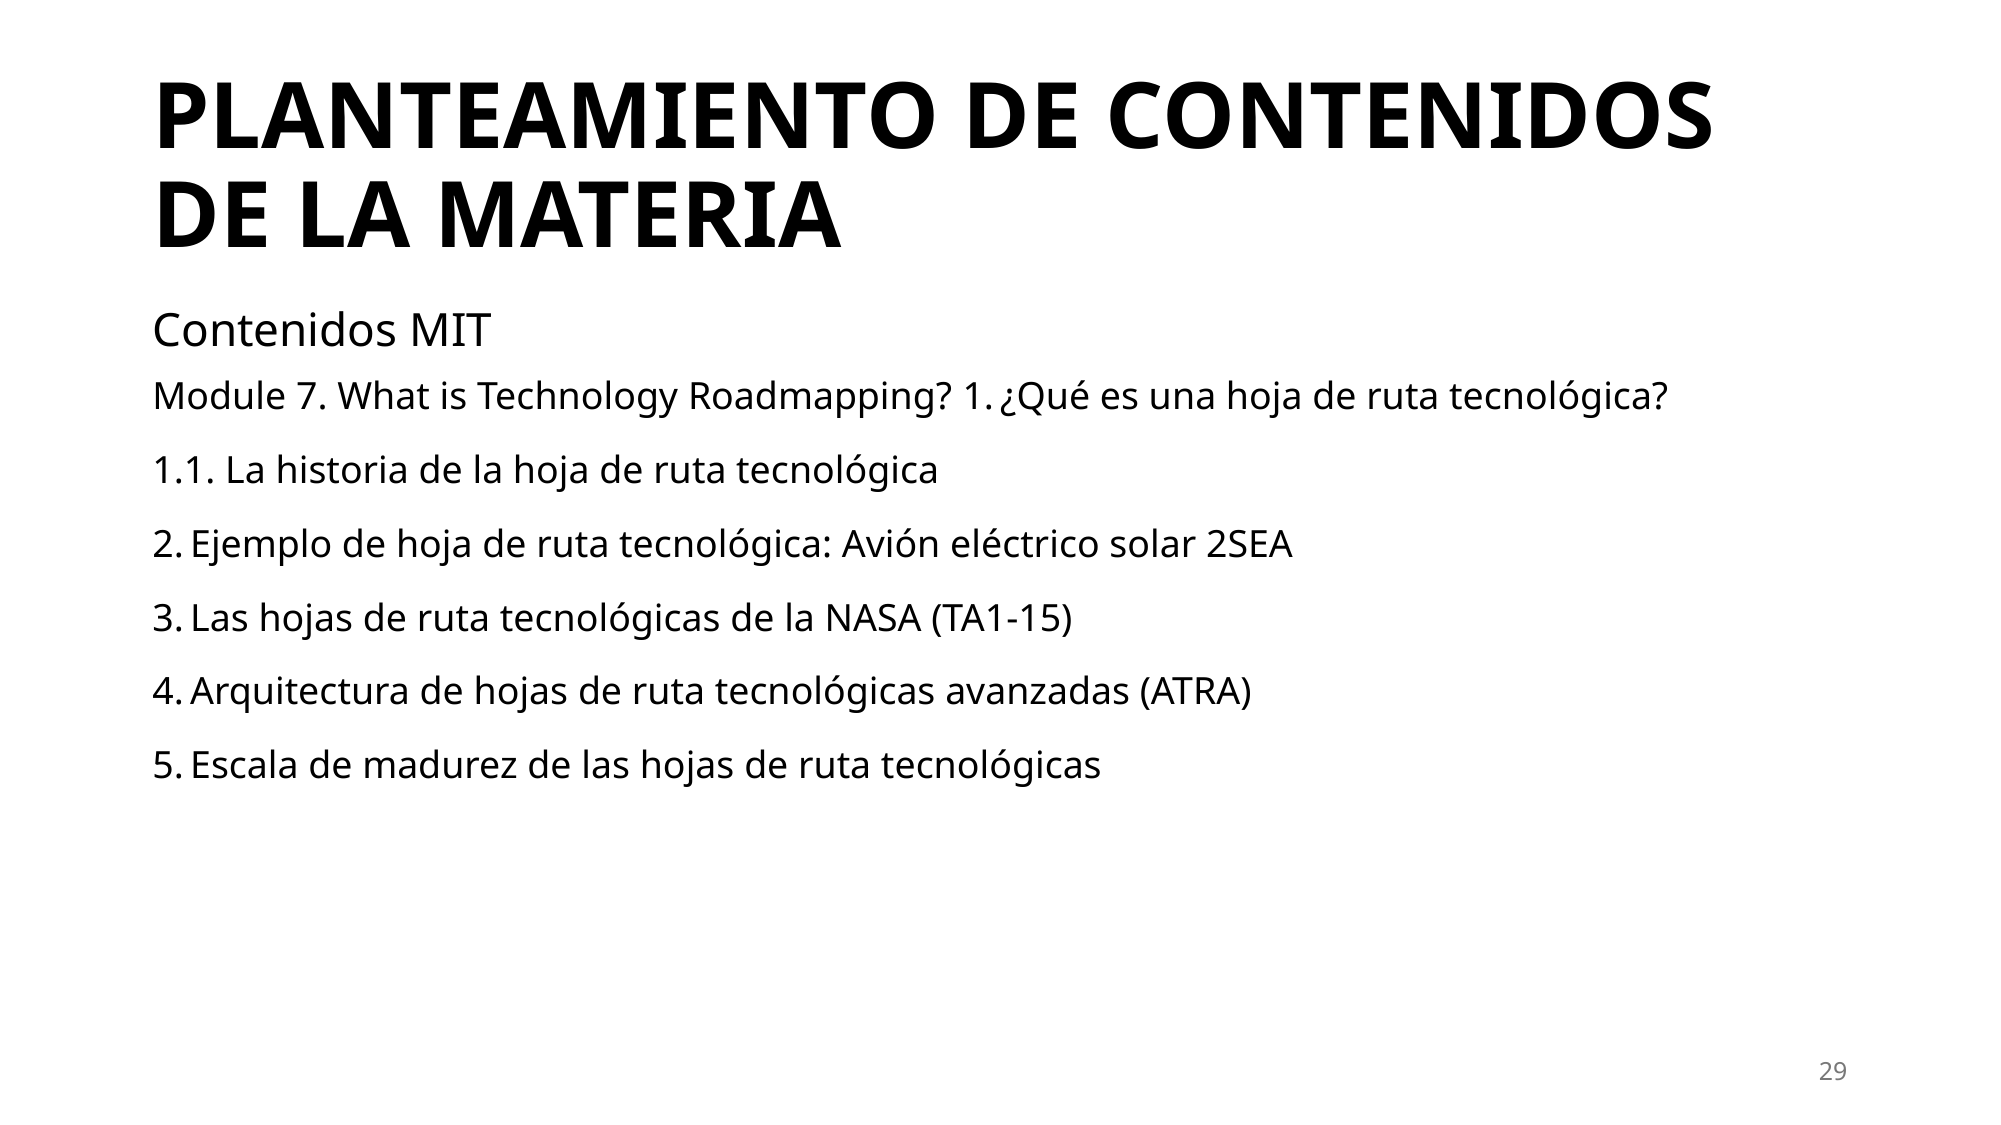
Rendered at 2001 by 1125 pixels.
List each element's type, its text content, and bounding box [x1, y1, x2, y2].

list Contenidos MIT Module 7. What is Technology Roadmapping? 1. ¿Qué es una hoja de ruta tecnológica? 1.1. La historia de la hoja de ruta tecnológica 2. Ejemplo de hoja de ruta tecnológica: Avión eléctrico solar 2SEA 3. Las hojas de ruta tecnológicas de la NASA (TA1-15) 4. Arquitectura de hojas de ruta tecnológicas avanzadas (ATRA) 5. Escala de madurez de las hojas de ruta tecnológicas [137, 299, 1863, 980]
slide_number 29 [1412, 1042, 1863, 1103]
title PLANTEAMIENTO DE CONTENIDOS DE LA MATERIA [137, 59, 1863, 278]
